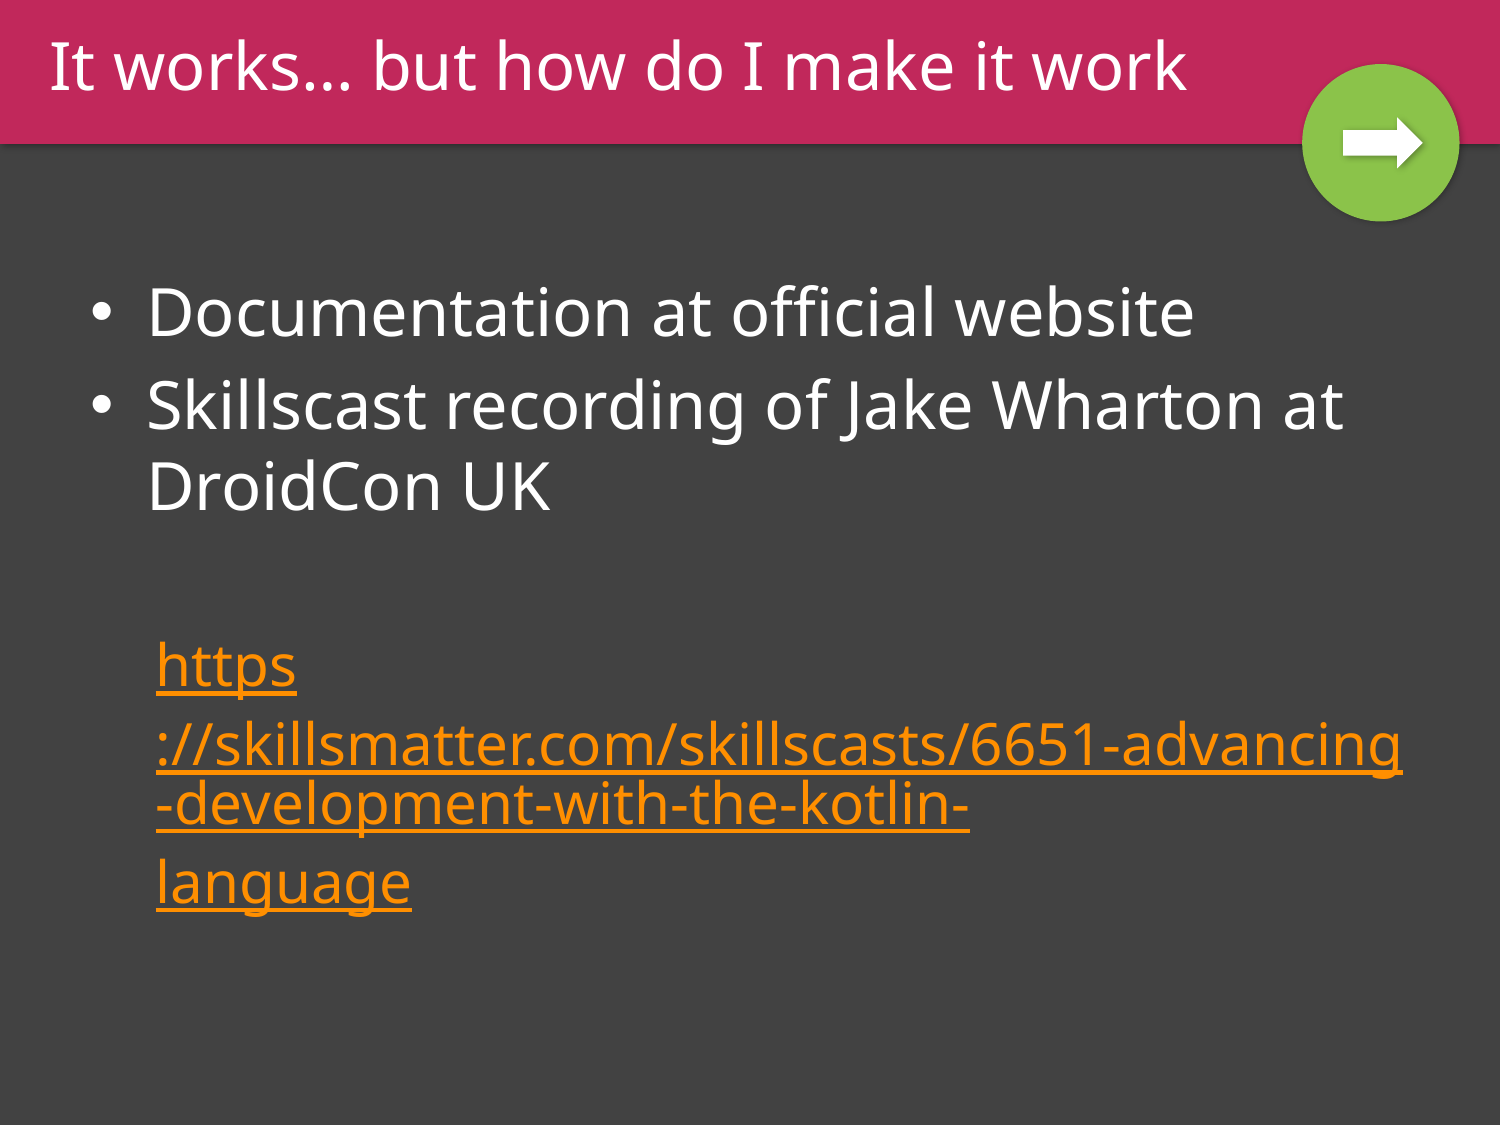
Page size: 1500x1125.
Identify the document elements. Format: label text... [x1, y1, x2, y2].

list Documentation at official website Skillscast recording of Jake Wharton at DroidCon UK https://skillsmatter.com/skillscasts/6651-advancing-development-with-the-kotlin-language [75, 262, 1425, 1005]
text_box [1342, 116, 1424, 170]
text_box It works… but how do I make it work [0, 0, 1500, 145]
text_box [1301, 63, 1461, 223]
